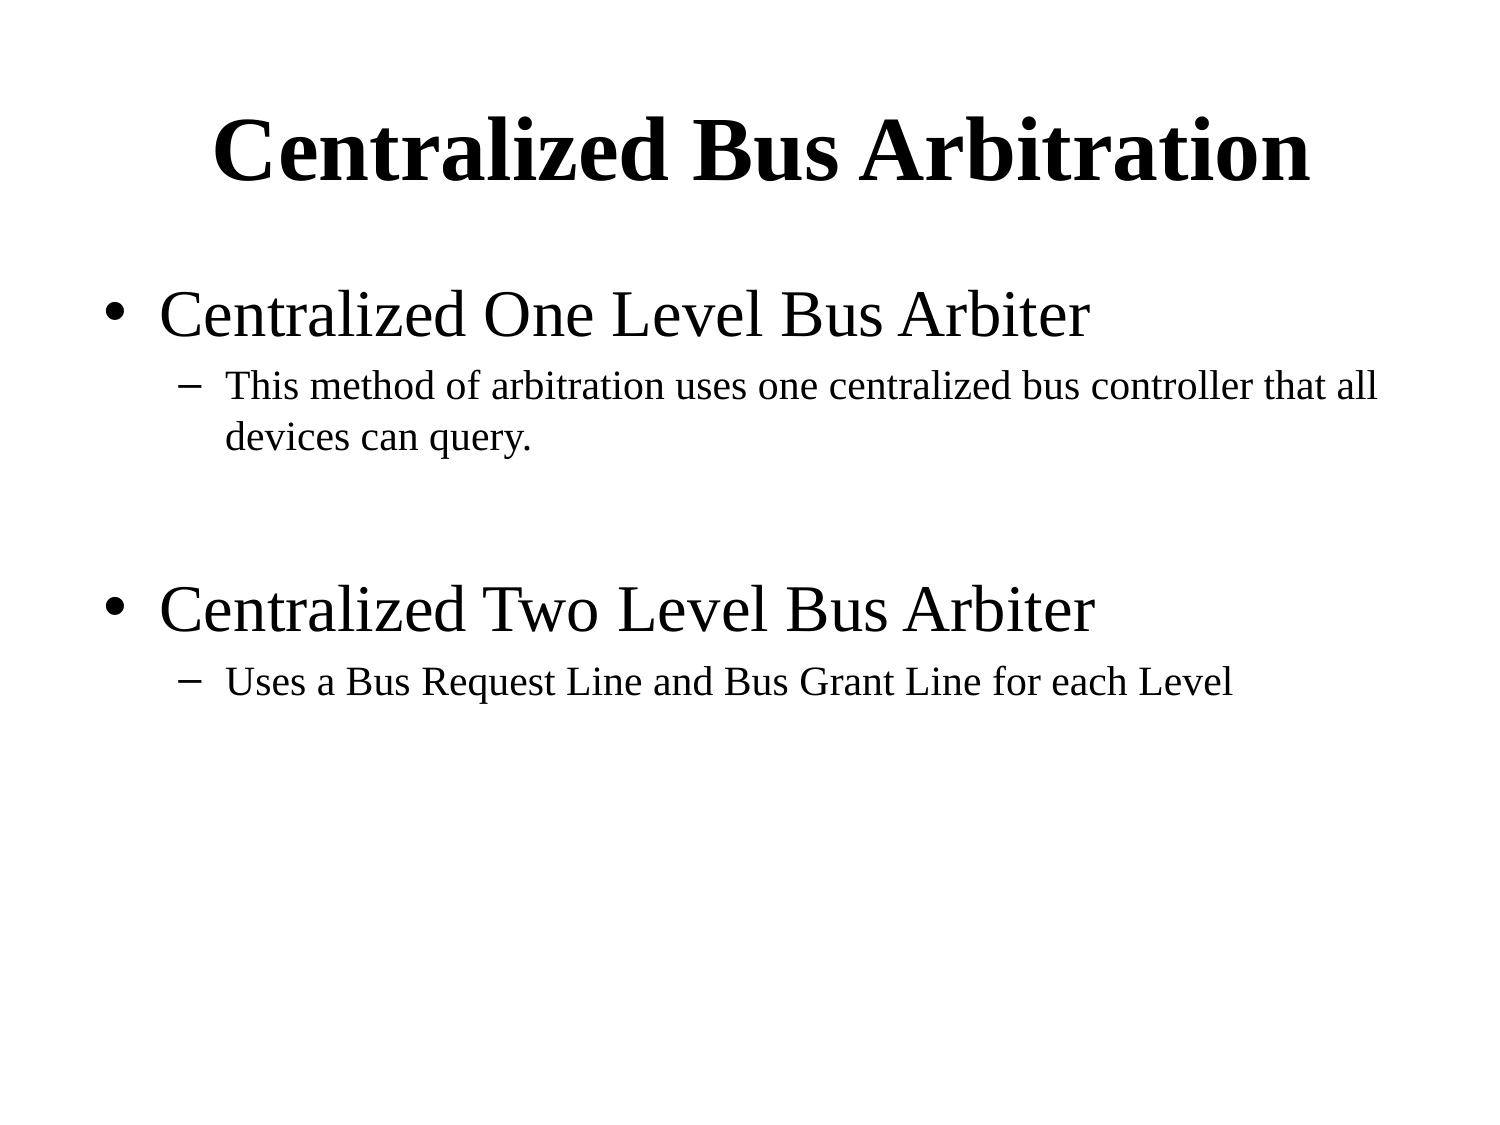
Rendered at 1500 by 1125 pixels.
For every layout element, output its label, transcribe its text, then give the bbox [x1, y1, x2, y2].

title Centralized Bus Arbitration [125, 50, 1400, 238]
list Centralized One Level Bus Arbiter This method of arbitration uses one centralized bus controller that all devices can query. Centralized Two Level Bus Arbiter Uses a Bus Request Line and Bus Grant Line for each Level [88, 262, 1412, 813]
